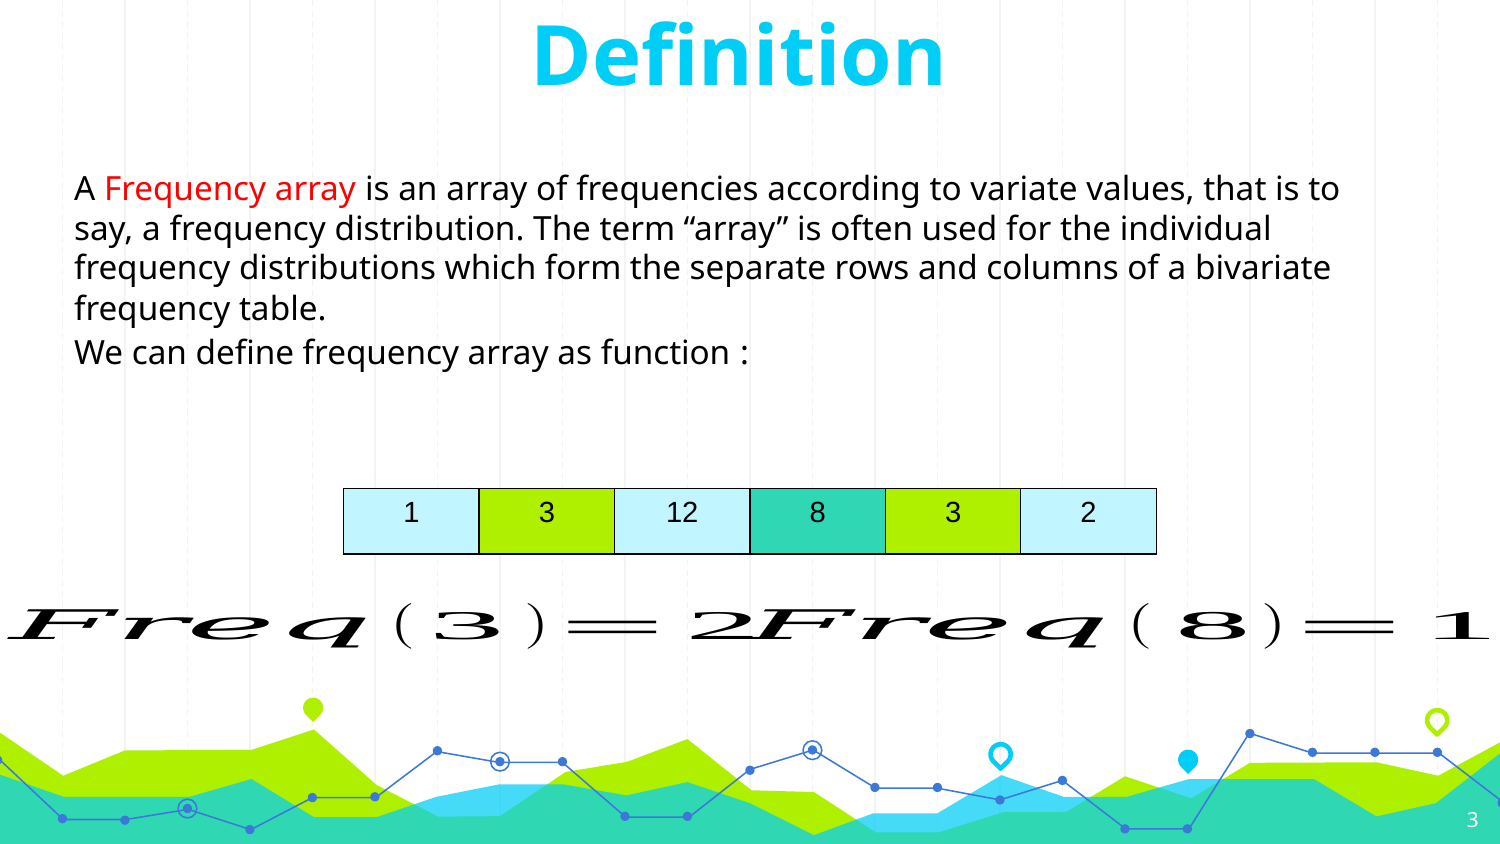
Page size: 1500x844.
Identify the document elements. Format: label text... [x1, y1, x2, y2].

table_header 2 [1021, 489, 1156, 553]
slide_number 3 [1403, 791, 1494, 844]
table_header 3 [886, 489, 1020, 553]
table_header 8 [751, 489, 885, 553]
text_box Definition [0, 0, 1500, 118]
table_header 12 [615, 489, 749, 553]
table_header 1 [344, 489, 478, 553]
table_header 3 [480, 489, 614, 553]
text_box A Frequency array is an array of frequencies according to variate values, that is to say, a frequency distribution. The term “array” is often used for the individual frequency distributions which form the separate rows and columns of a bivariate frequency table. [59, 159, 1414, 334]
